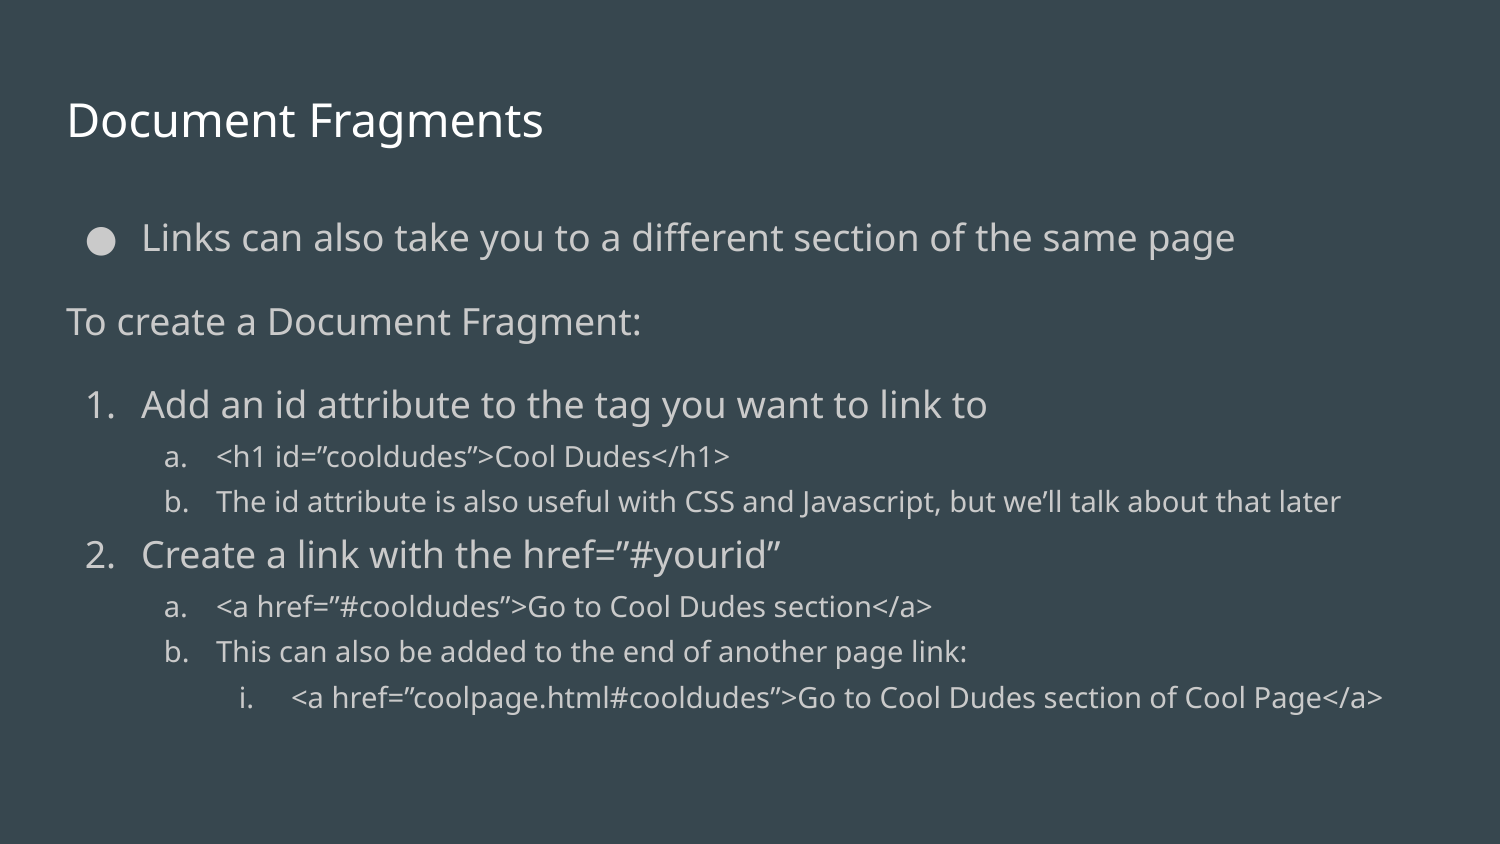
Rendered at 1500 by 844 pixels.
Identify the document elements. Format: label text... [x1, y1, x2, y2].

title Document Fragments [51, 72, 1449, 167]
list Links can also take you to a different section of the same page To create a Document Fragment: Add an id attribute to the tag you want to link to <h1 id=”cooldudes”>Cool Dudes</h1> The id attribute is also useful with CSS and Javascript, but we’ll talk about that later Create a link with the href=”#yourid” <a href=”#cooldudes”>Go to Cool Dudes section</a> This can also be added to the end of another page link: <a href=”coolpage.html#cooldudes”>Go to Cool Dudes section of Cool Page</a> [51, 189, 1449, 750]
